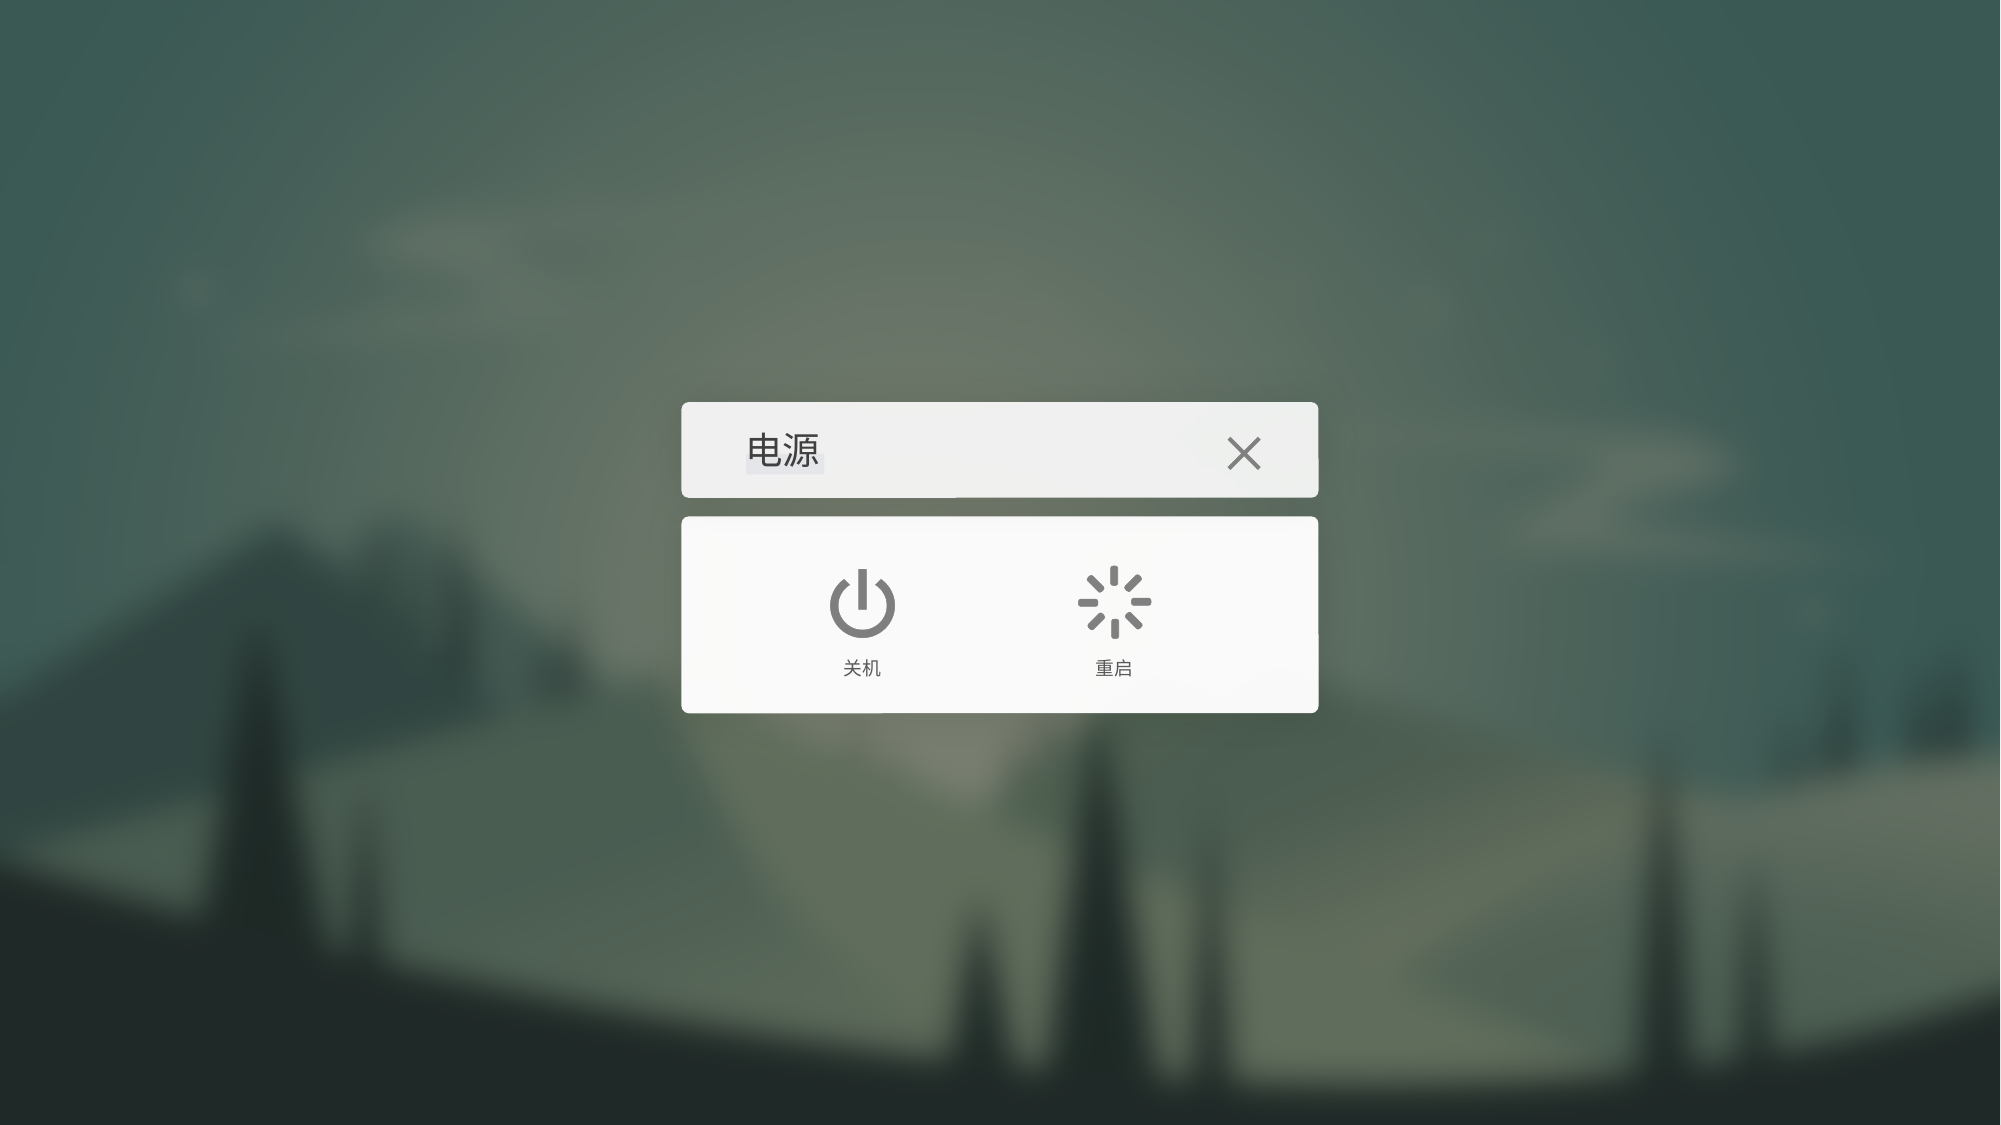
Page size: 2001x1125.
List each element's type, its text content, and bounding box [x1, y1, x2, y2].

text_box 重启 [1066, 649, 1163, 687]
text_box [1086, 611, 1107, 632]
text_box [1085, 573, 1106, 595]
text_box [1109, 564, 1120, 588]
text_box 关机 [814, 654, 911, 687]
text_box [1129, 596, 1153, 607]
text_box [0, 0, 2000, 1125]
text_box [679, 400, 1321, 500]
text_box [1225, 434, 1263, 473]
picture [813, 556, 911, 654]
text_box [1122, 573, 1144, 594]
text_box [679, 514, 1321, 715]
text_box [729, 419, 1196, 481]
text_box [1076, 597, 1100, 608]
text_box [1123, 610, 1144, 631]
text_box [1110, 617, 1121, 641]
